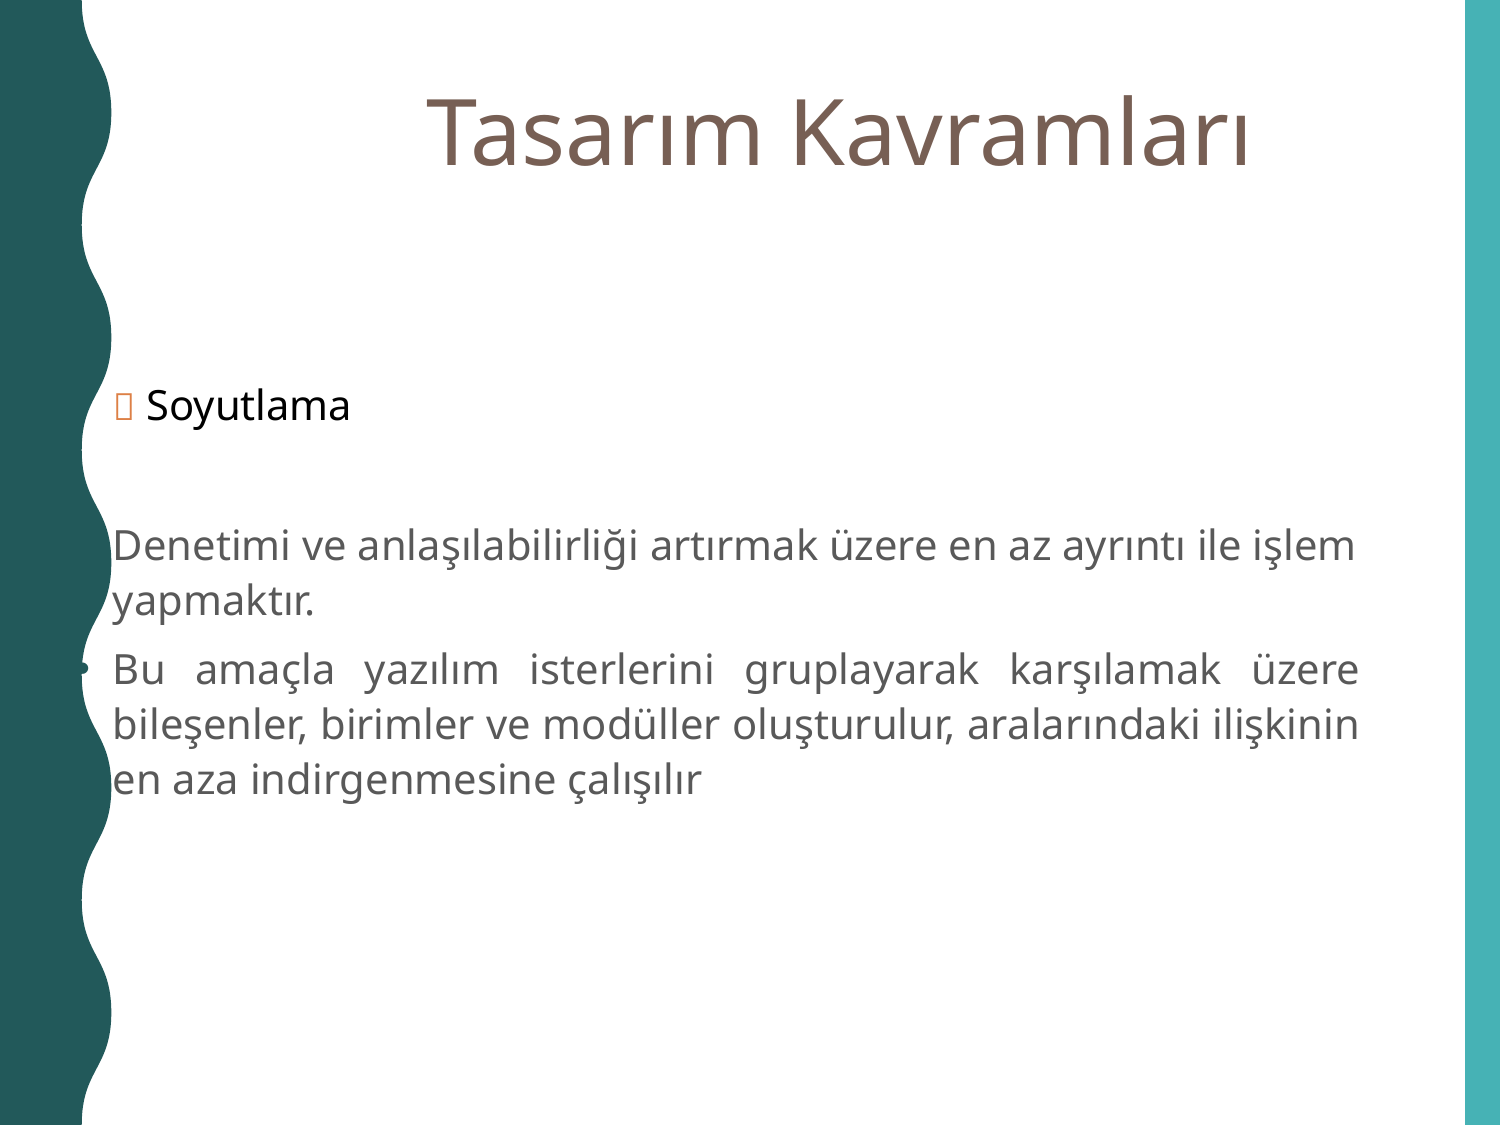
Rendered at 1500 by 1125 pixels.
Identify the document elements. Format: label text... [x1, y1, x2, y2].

text_box Tasarım Kavramları [426, 78, 1254, 289]
list  Soyutlama Denetimi ve anlaşılabilirliği artırmak üzere en az ayrıntı ile işlem yapmaktır. Bu amaçla yazılım isterlerini gruplayarak karşılamak üzere bileşenler, birimler ve modüller oluşturulur, aralarındaki ilişkinin en aza indirgenmesine çalışılır [60, 366, 1376, 965]
